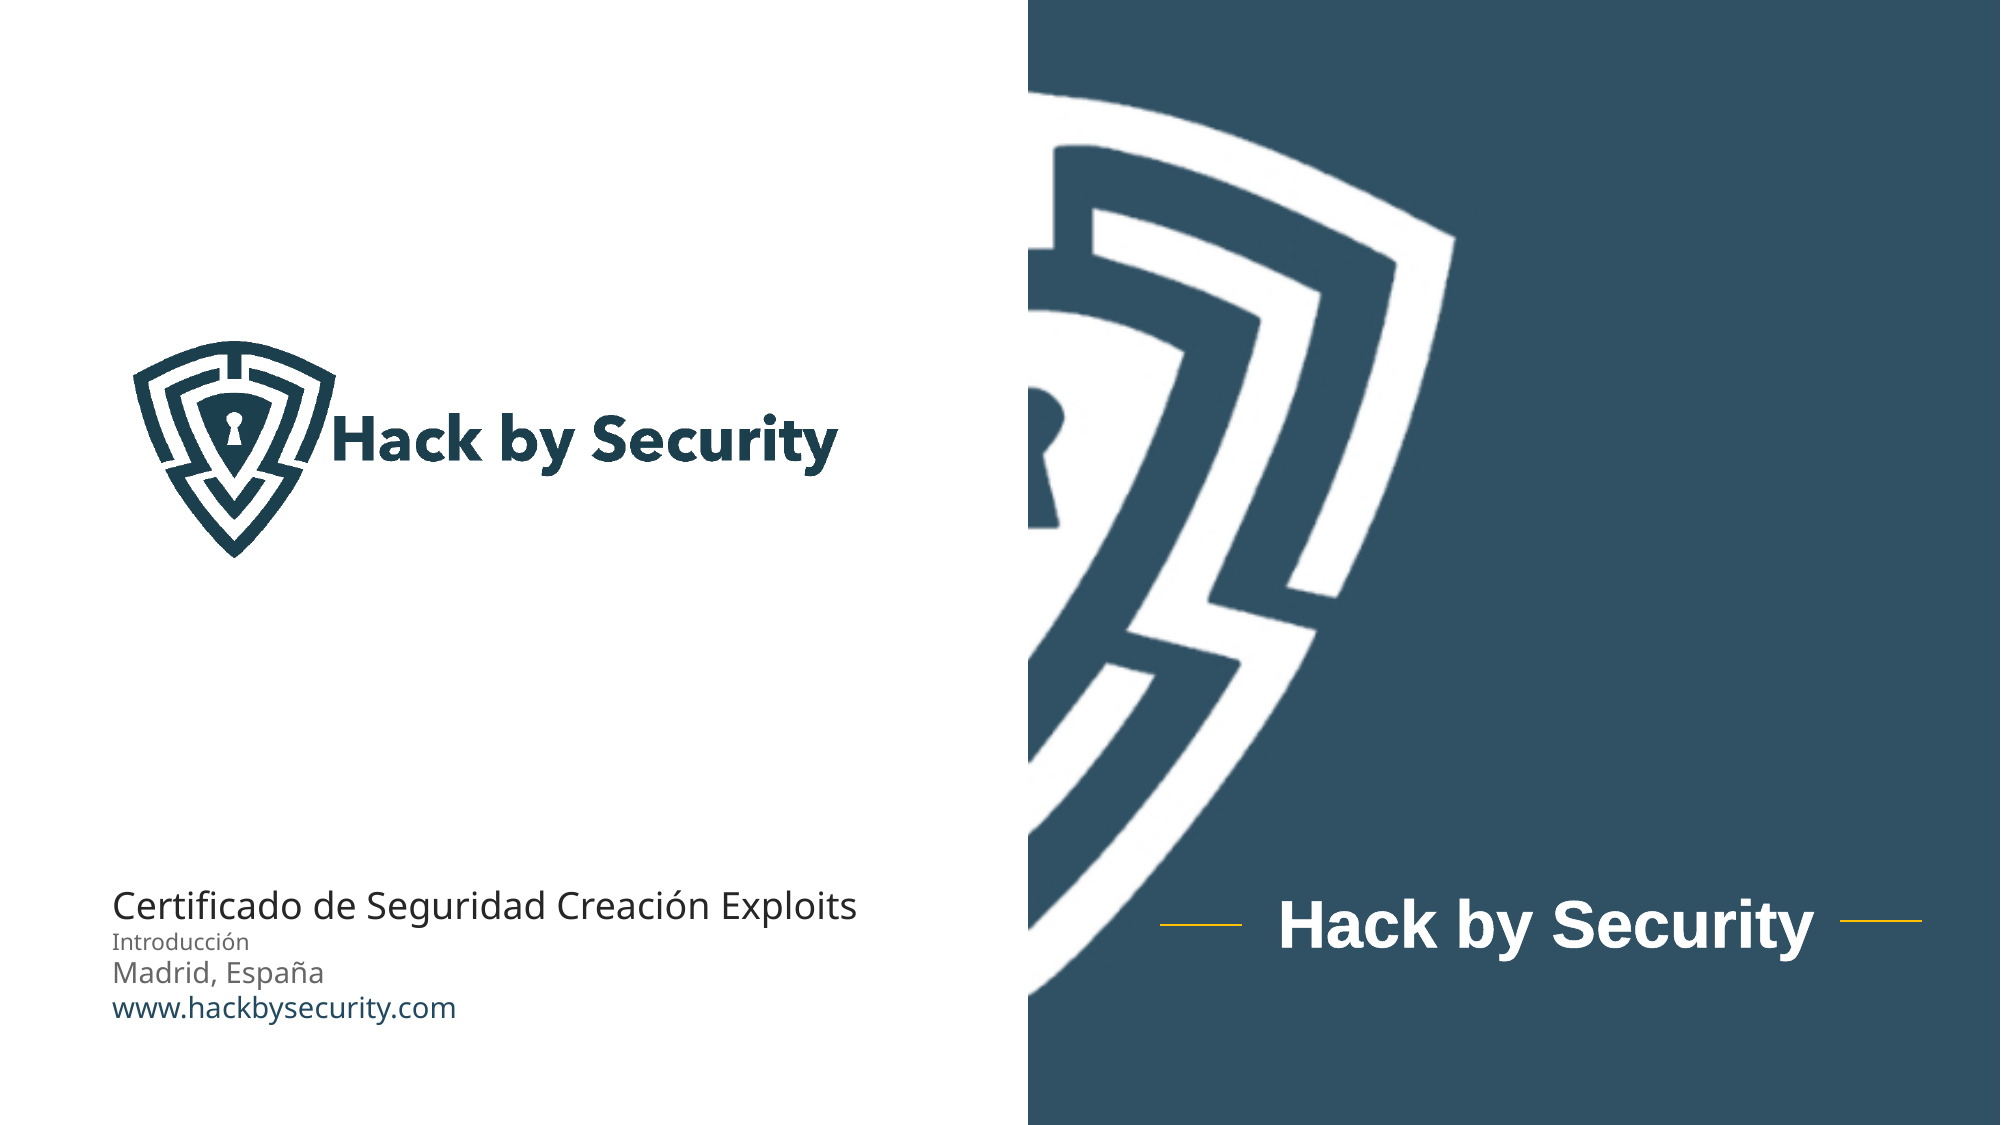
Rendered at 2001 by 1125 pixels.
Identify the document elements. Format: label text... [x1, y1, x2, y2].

picture [125, 335, 839, 563]
text_box Certificado de Seguridad Creación Exploits Introducción Madrid, España www.hackbysecurity.com [97, 653, 892, 1032]
